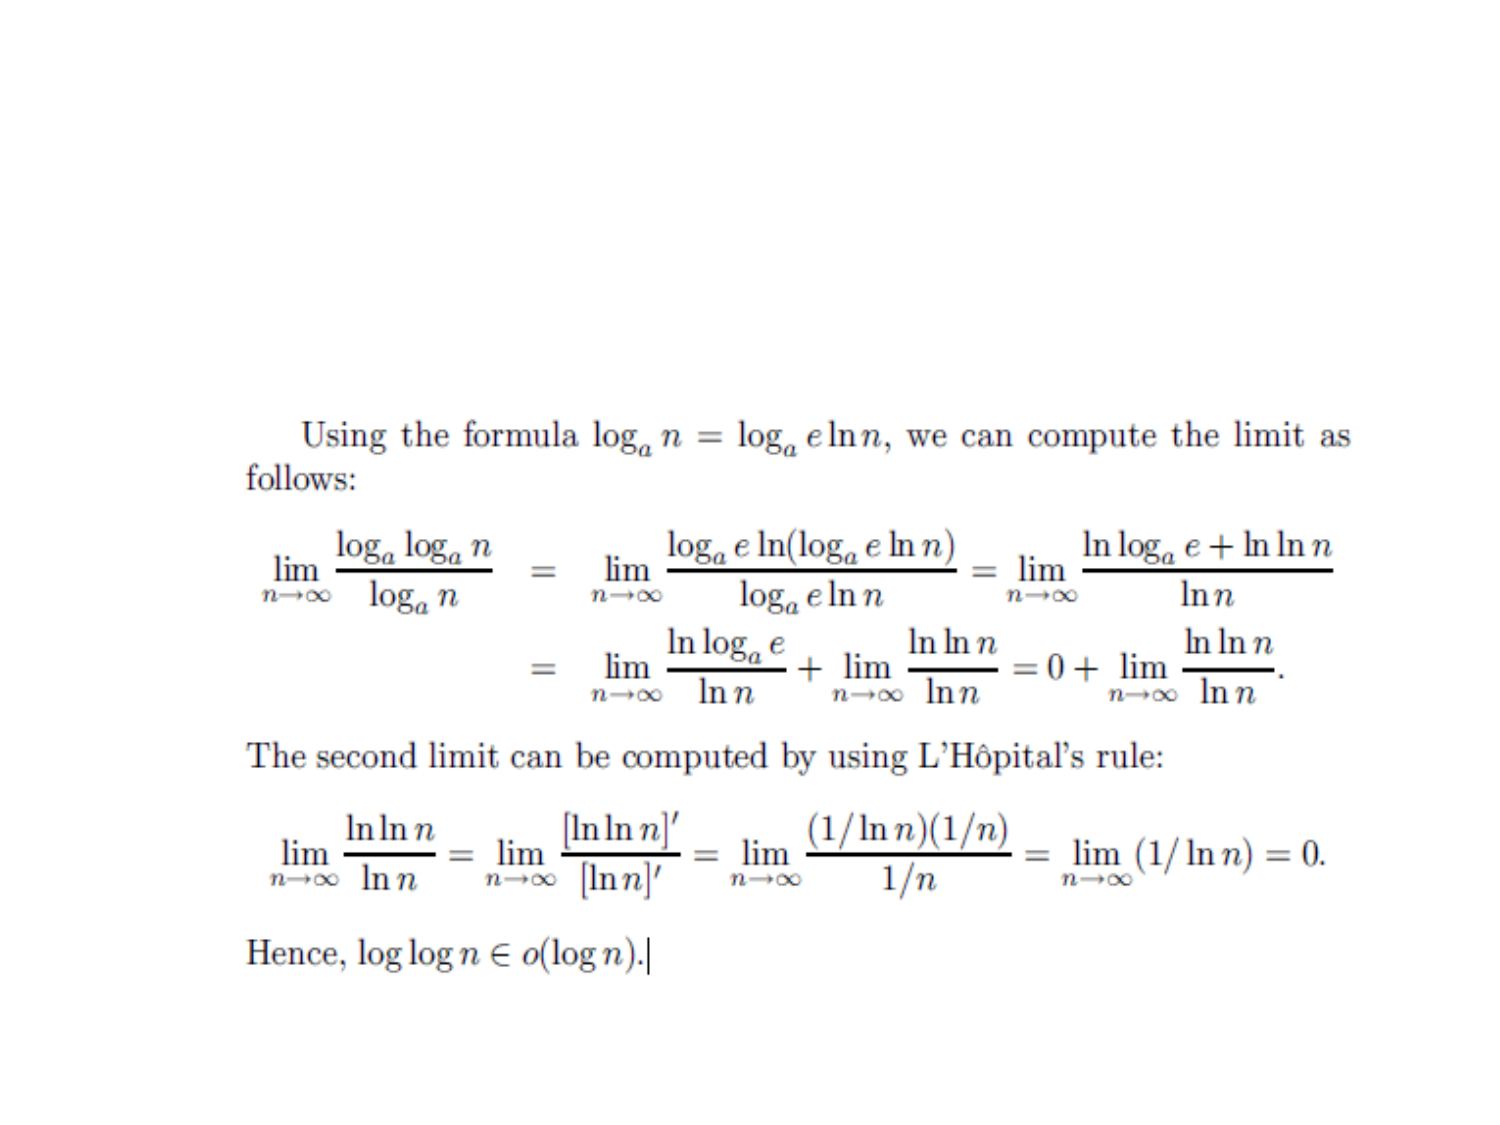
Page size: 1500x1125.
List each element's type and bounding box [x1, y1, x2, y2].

picture [62, 281, 1463, 1026]
